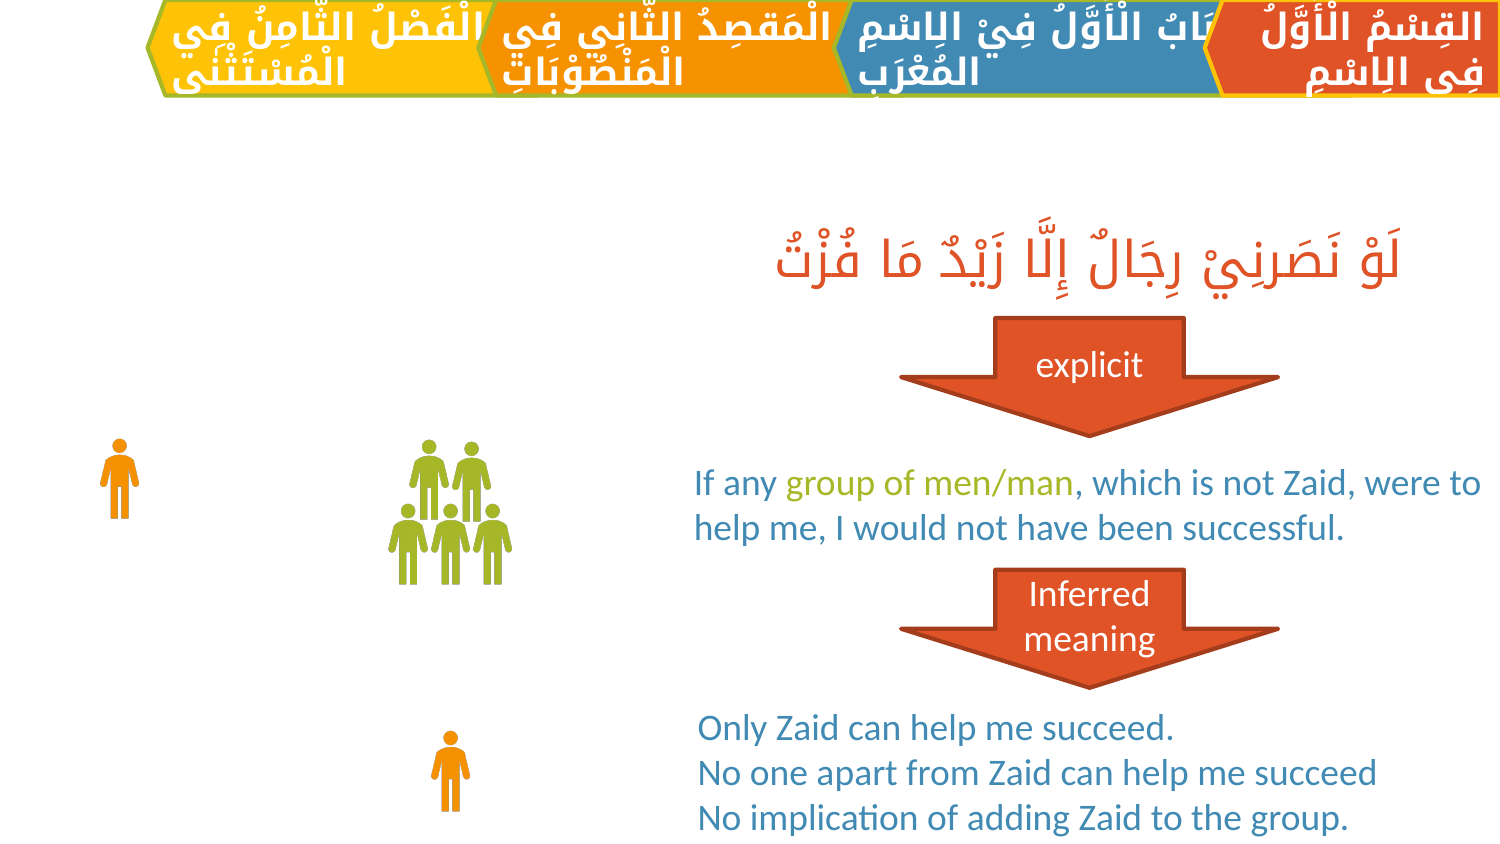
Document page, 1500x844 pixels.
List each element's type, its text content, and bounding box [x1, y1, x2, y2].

text_box القِسْمُ الْأَوَّلُ فِي الِاسْمِ [1202, 0, 1500, 98]
text_box explicit [898, 315, 1281, 439]
text_box الْمَقصِدُ الثَّانِي فِي الْمَنْصُوْبَاتِ [476, 0, 850, 98]
list لَوْ نَصَرنِيْ رِجَالٌ إِلَّا زَيْدٌ مَا فُزْتُ [746, 143, 1433, 309]
picture [407, 728, 493, 814]
picture [76, 435, 163, 522]
text_box الْفَصْلُ الثَّامِنُ فِي الْمُسْتَثْنٰی [145, 0, 495, 98]
text_box Only Zaid can help me succeed. No one apart from Zaid can help me succeed No implication of adding Zaid to the group. [682, 695, 1500, 844]
text_box Inferred meaning [898, 567, 1281, 690]
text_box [365, 436, 536, 587]
text_box If any group of men/man, which is not Zaid, were to help me, I would not have been successful. [679, 450, 1500, 555]
text_box اَلبَابُ الْأَوَّلُ فِيْ الِاسْمِ المُعْرَبِ [831, 0, 1221, 98]
